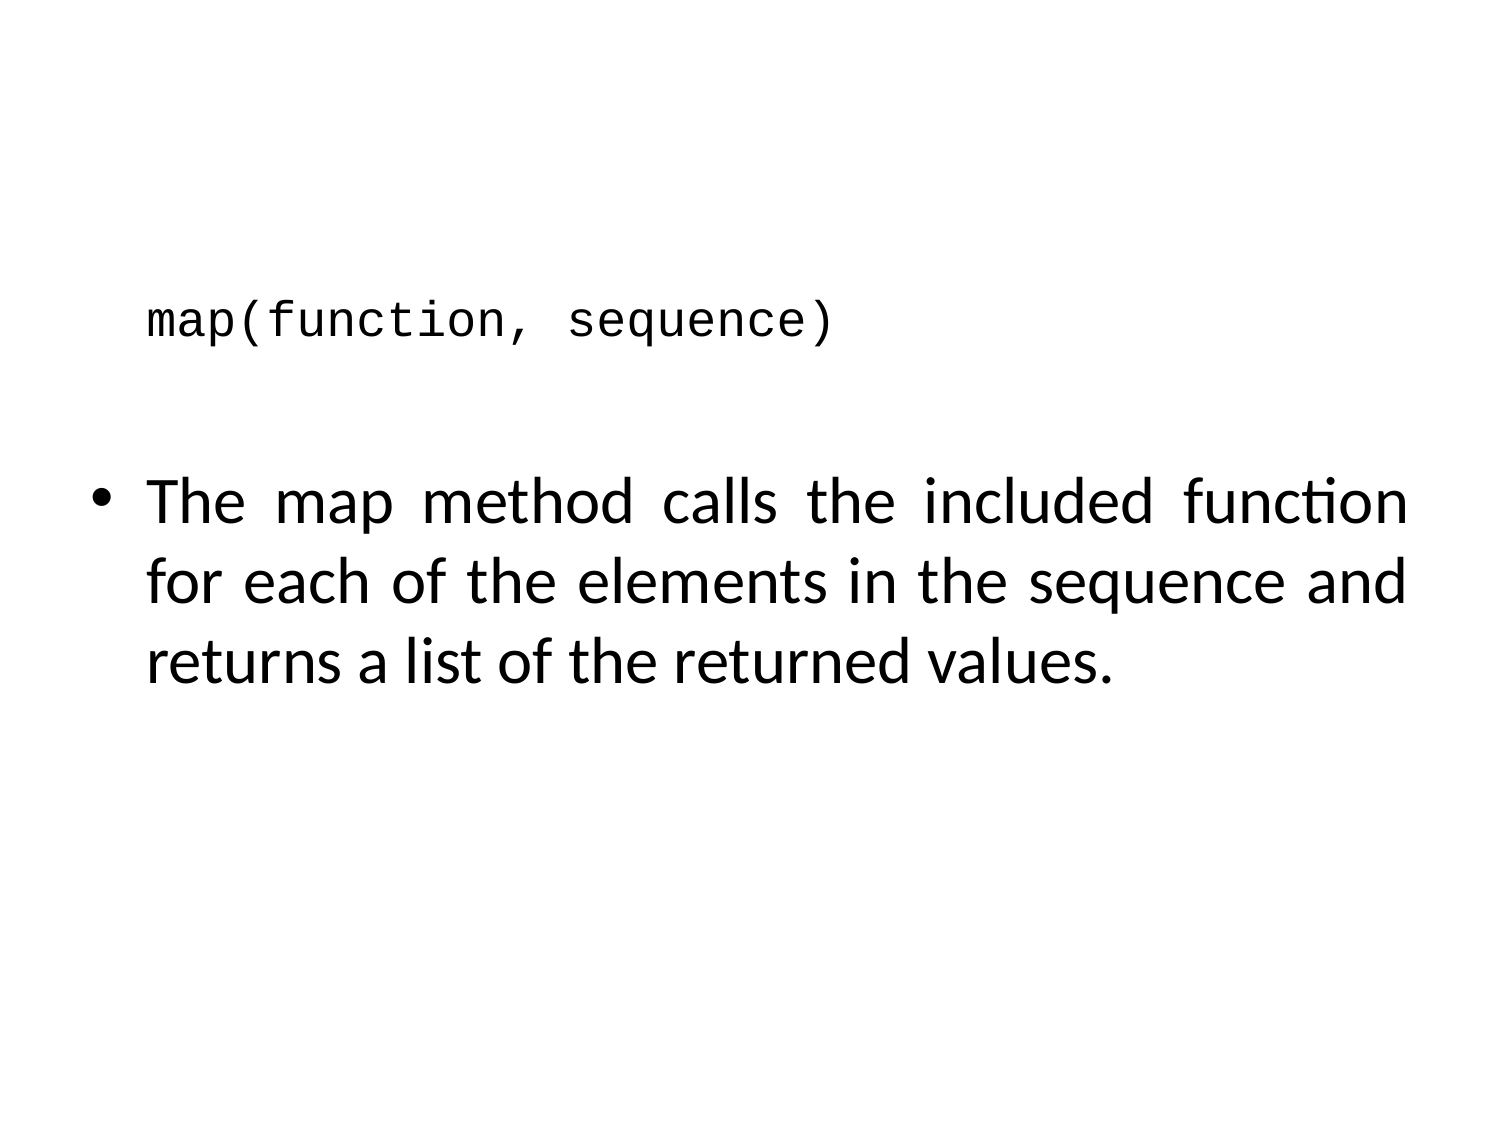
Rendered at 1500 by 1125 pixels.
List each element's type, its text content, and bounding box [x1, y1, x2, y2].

list map(function, sequence) The map method calls the included function for each of the elements in the sequence and returns a list of the returned values. [75, 262, 1425, 1005]
